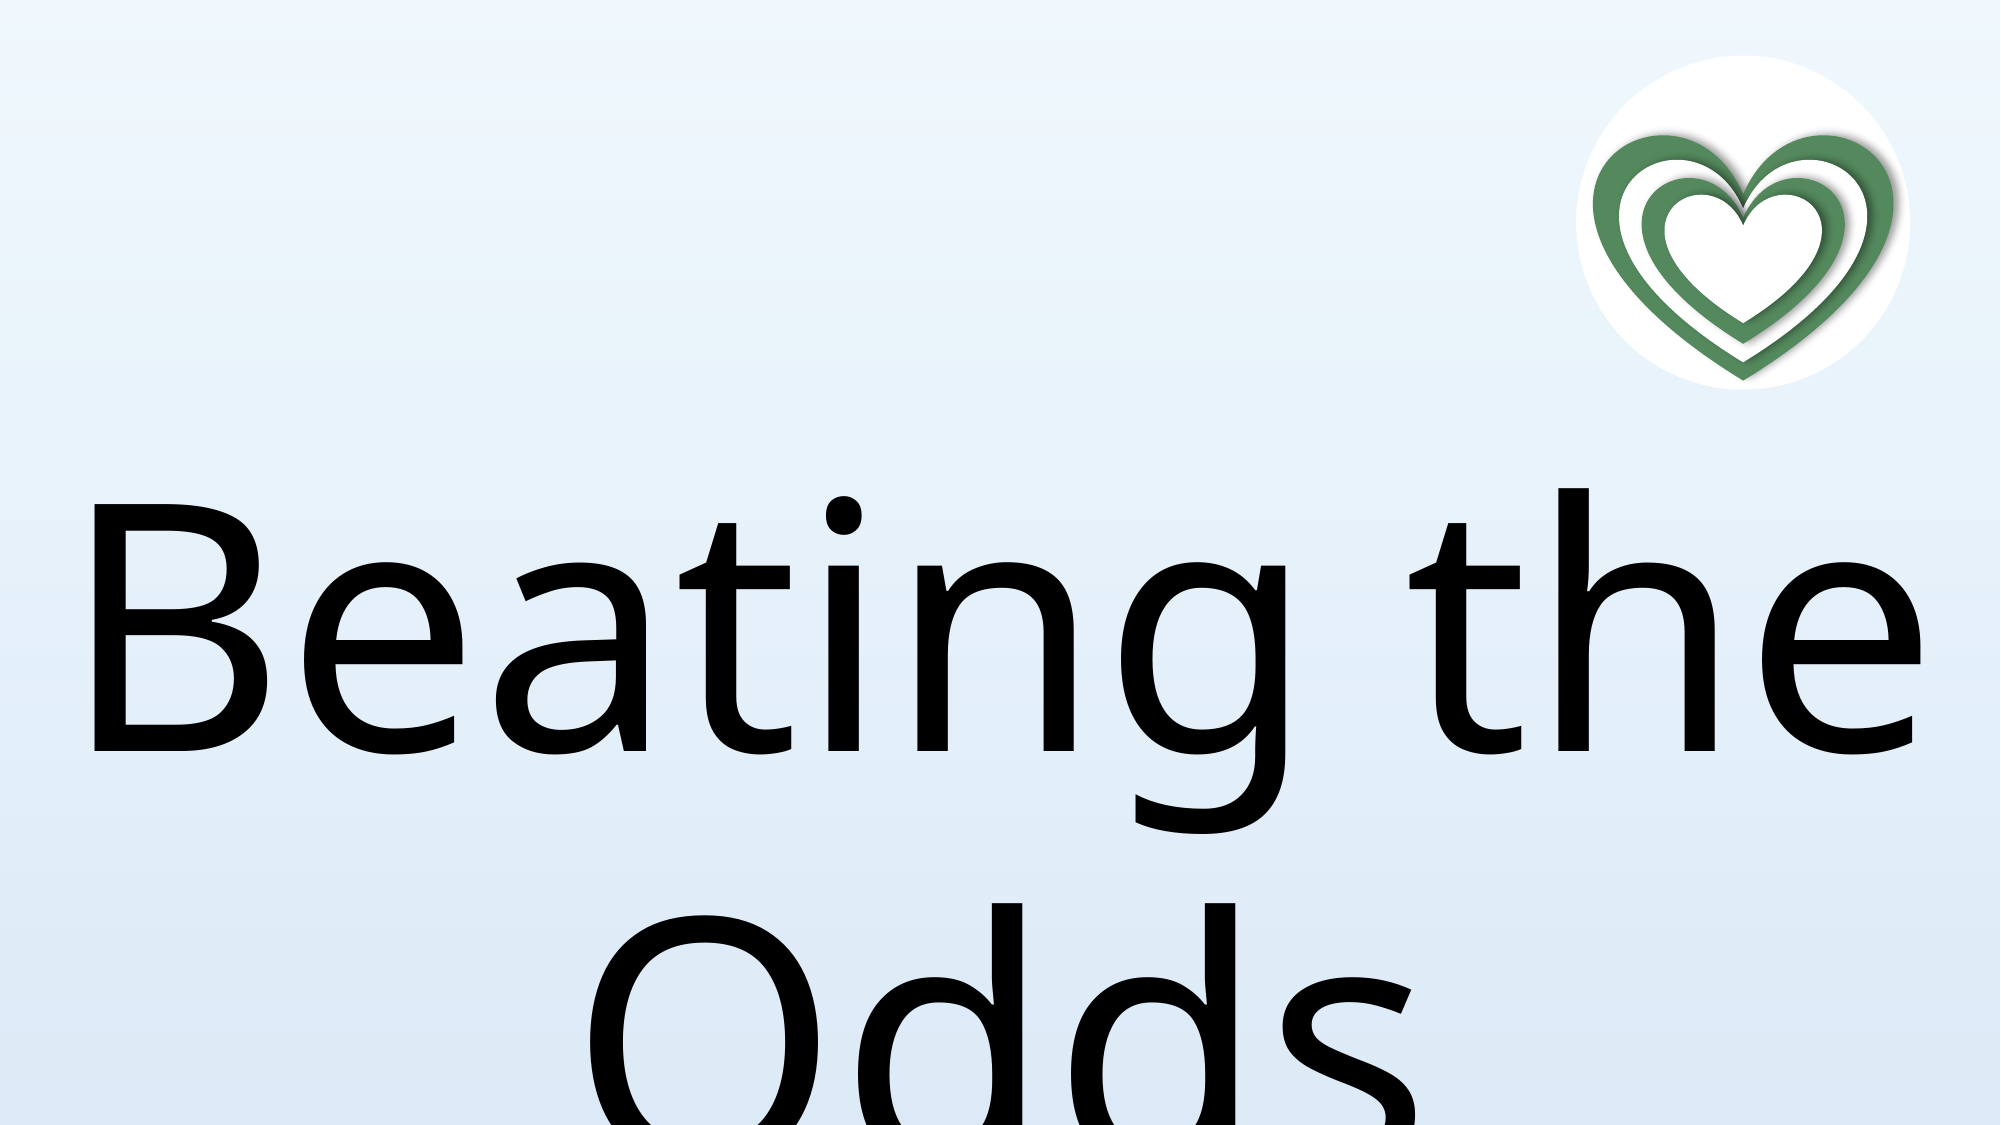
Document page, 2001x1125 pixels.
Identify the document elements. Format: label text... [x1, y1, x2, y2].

text_box [0, 0, 2000, 397]
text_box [1575, 55, 1911, 391]
text_box Beating the Odds [0, 397, 2000, 1125]
